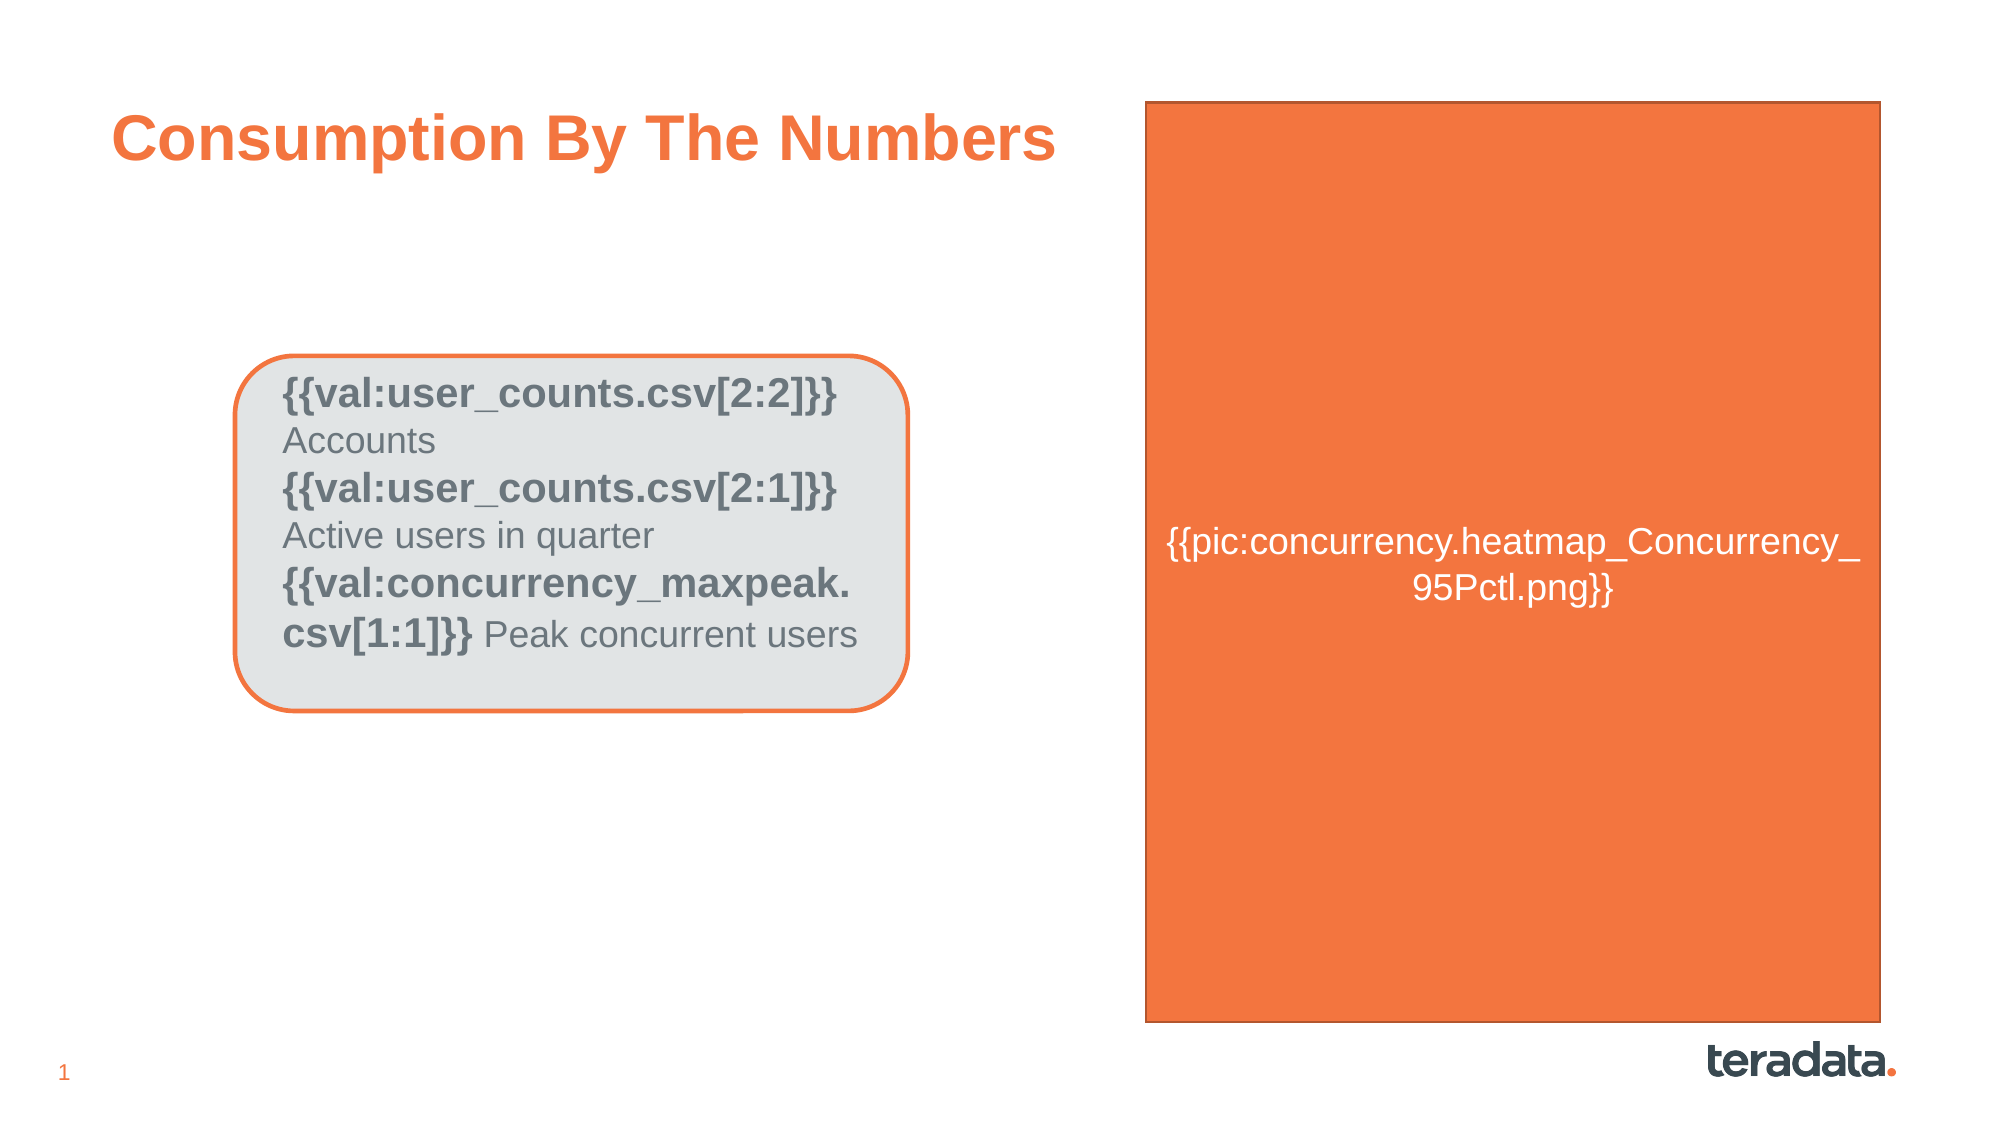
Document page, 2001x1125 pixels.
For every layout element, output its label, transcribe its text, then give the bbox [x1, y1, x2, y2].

text_box {{pic:concurrency.heatmap_Concurrency_95Pctl.png}} [1145, 101, 1881, 1023]
text_box {{val:user_counts.csv[2:2]}} Accounts {{val:user_counts.csv[2:1]}} Active users in quarter {{val:concurrency_maxpeak.csv[1:1]}} Peak concurrent users [233, 354, 909, 712]
title Consumption By The Numbers [96, 64, 1822, 183]
picture [1708, 1041, 1896, 1077]
